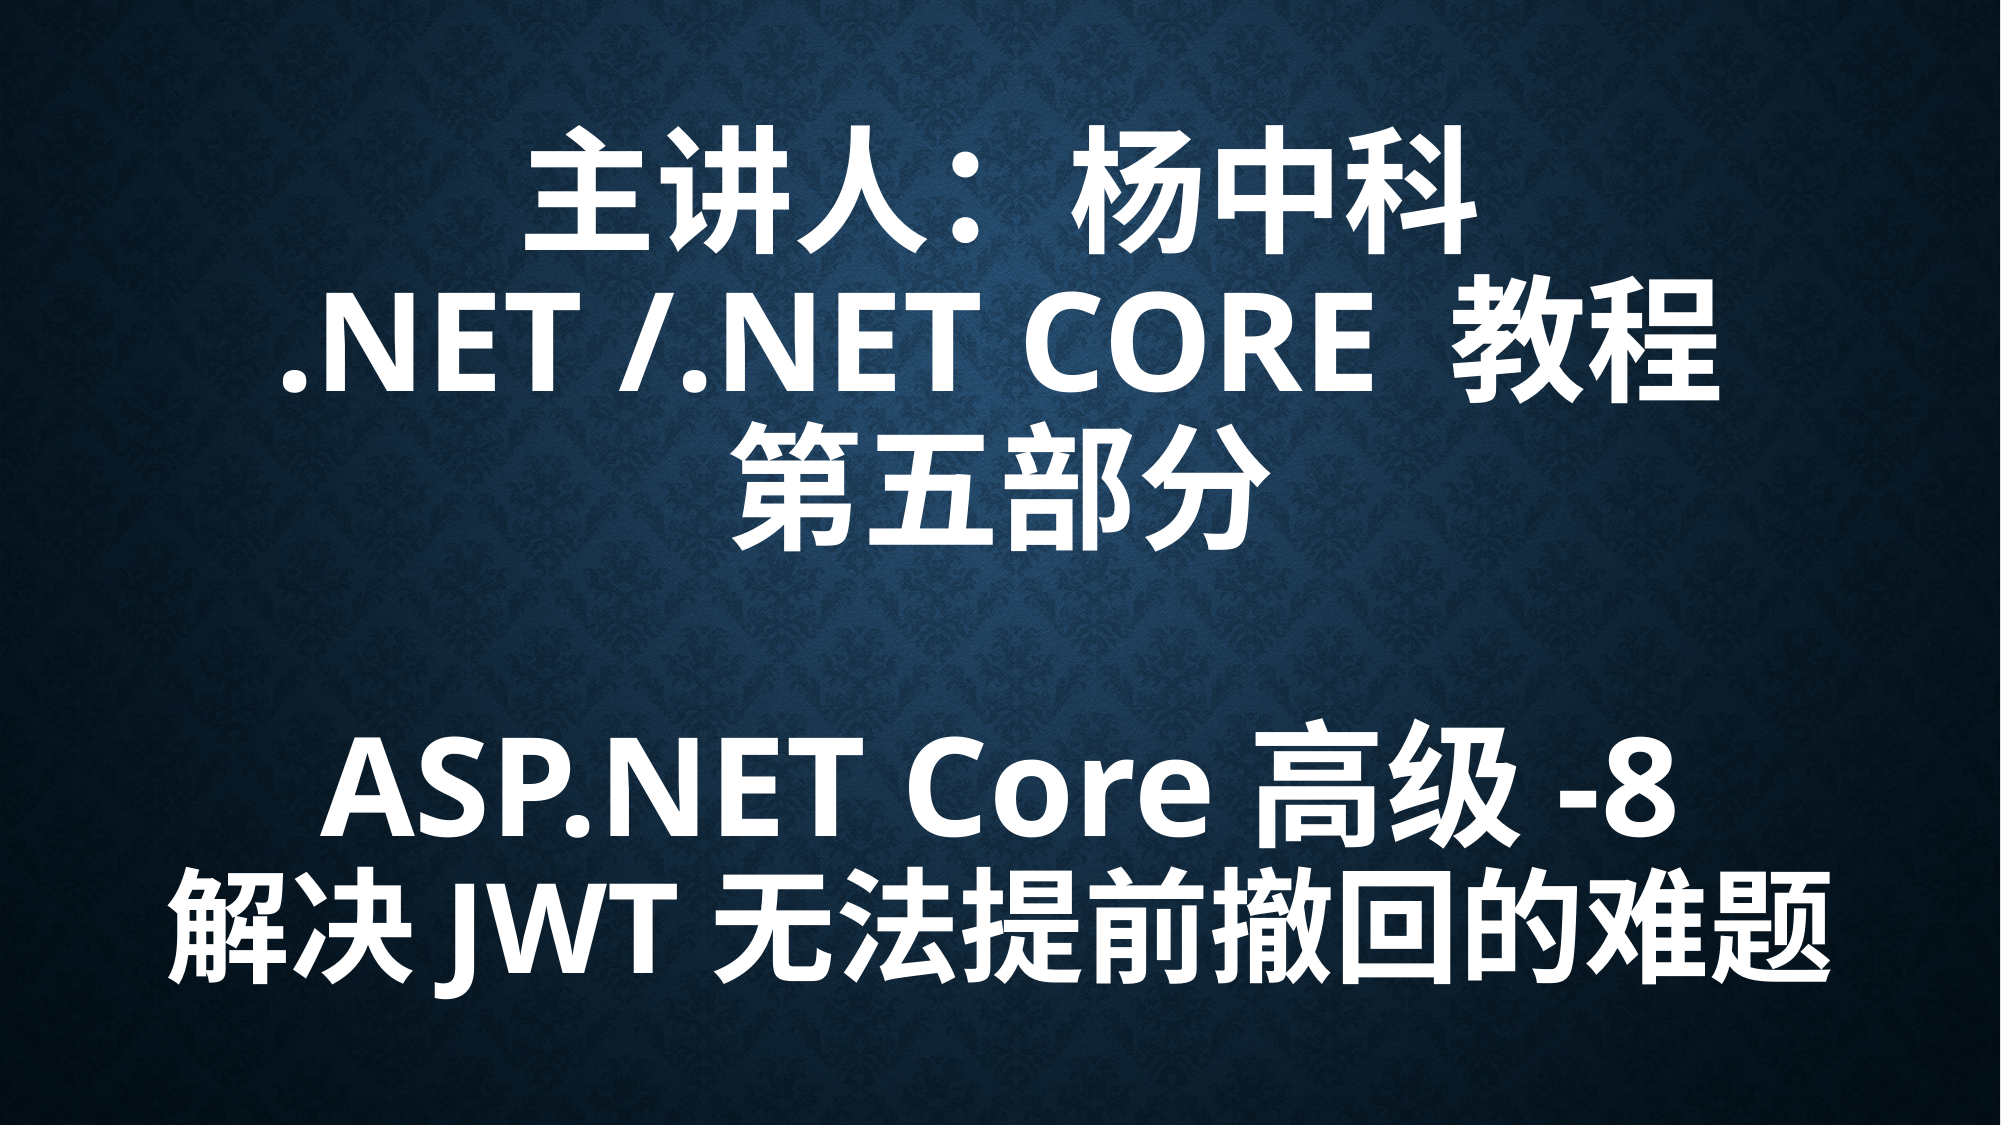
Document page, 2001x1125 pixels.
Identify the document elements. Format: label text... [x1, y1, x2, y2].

title 主讲人：杨中科 .NET /.NET Core 教程 第五部分 ASP.NET Core高级-8 解决JWT无法提前撤回的难题 [55, 52, 1945, 1073]
